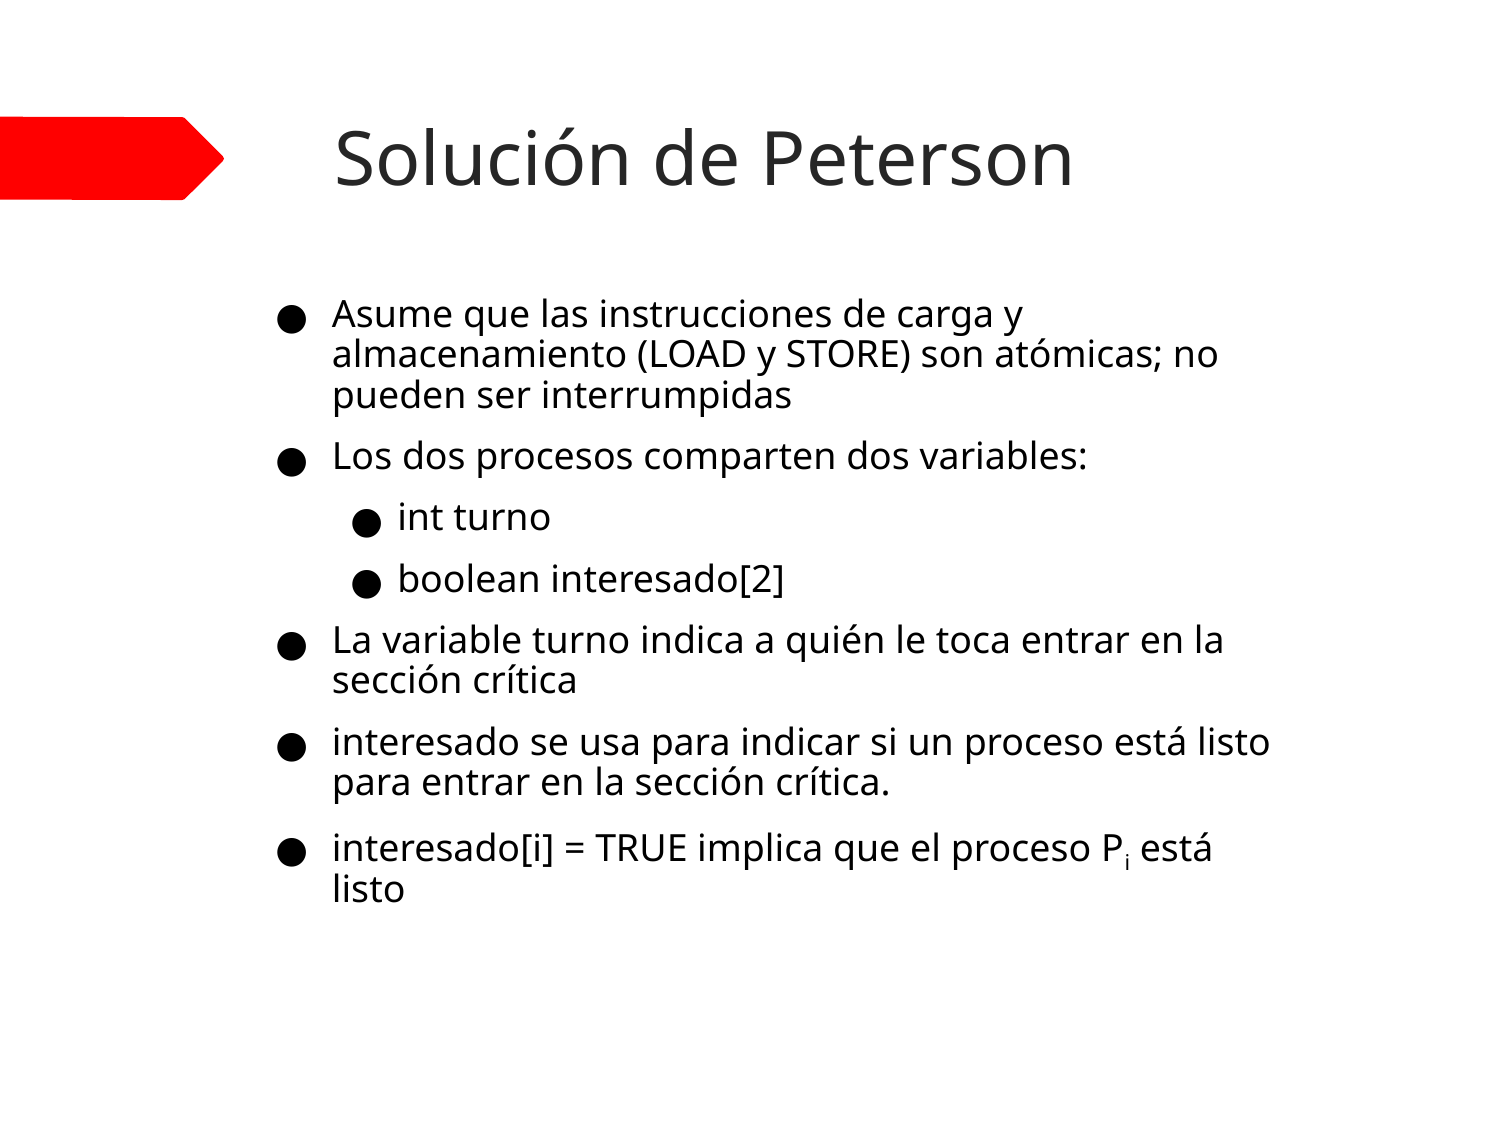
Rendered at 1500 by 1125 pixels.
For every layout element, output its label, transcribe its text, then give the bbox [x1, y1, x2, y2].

text_box Asume que las instrucciones de carga y almacenamiento (LOAD y STORE) son atómicas; no pueden ser interrumpidas Los dos procesos comparten dos variables: int turno boolean interesado[2] La variable turno indica a quién le toca entrar en la sección crítica interesado se usa para indicar si un proceso está listo para entrar en la sección crítica. interesado[i] = TRUE implica que el proceso Pi está listo [260, 287, 1308, 1050]
title Solución de Peterson [319, 102, 1400, 313]
